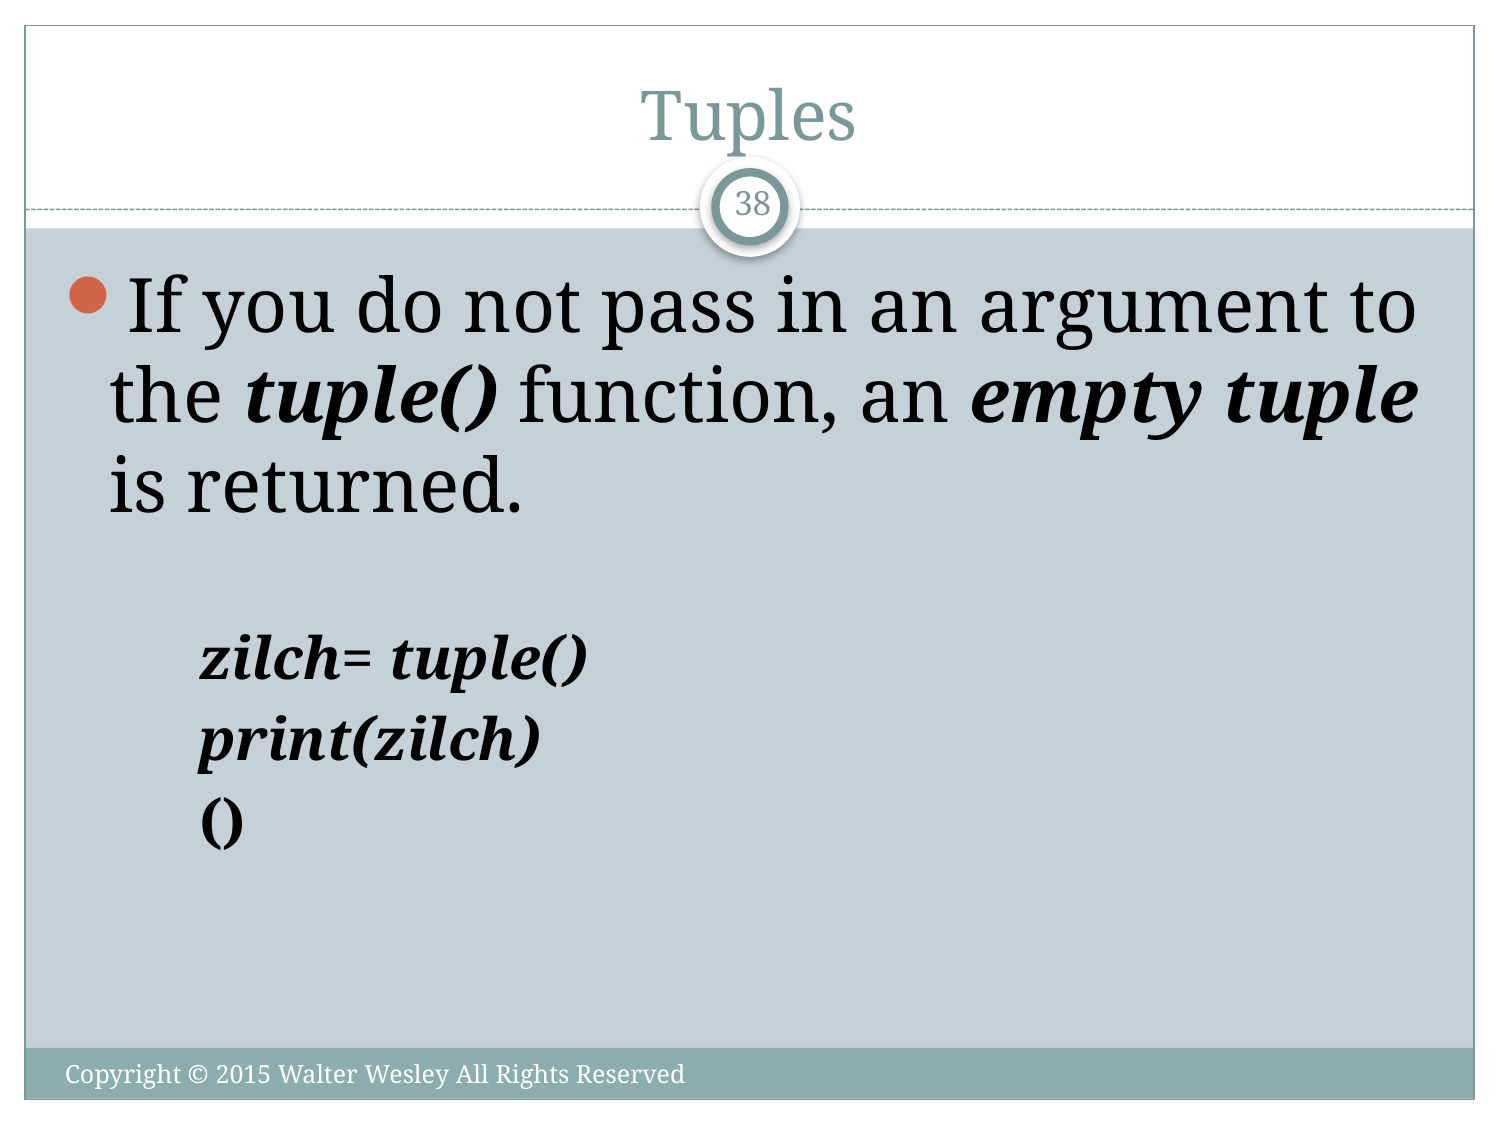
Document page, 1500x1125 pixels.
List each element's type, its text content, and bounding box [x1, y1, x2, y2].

title Tuples [49, 37, 1450, 162]
slide_number 38 [715, 168, 791, 241]
list If you do not pass in an argument to the tuple() function, an empty tuple is returned. zilch= tuple() print(zilch) () [49, 250, 1445, 1001]
footer Copyright © 2015 Walter Wesley All Rights Reserved [50, 1051, 763, 1112]
